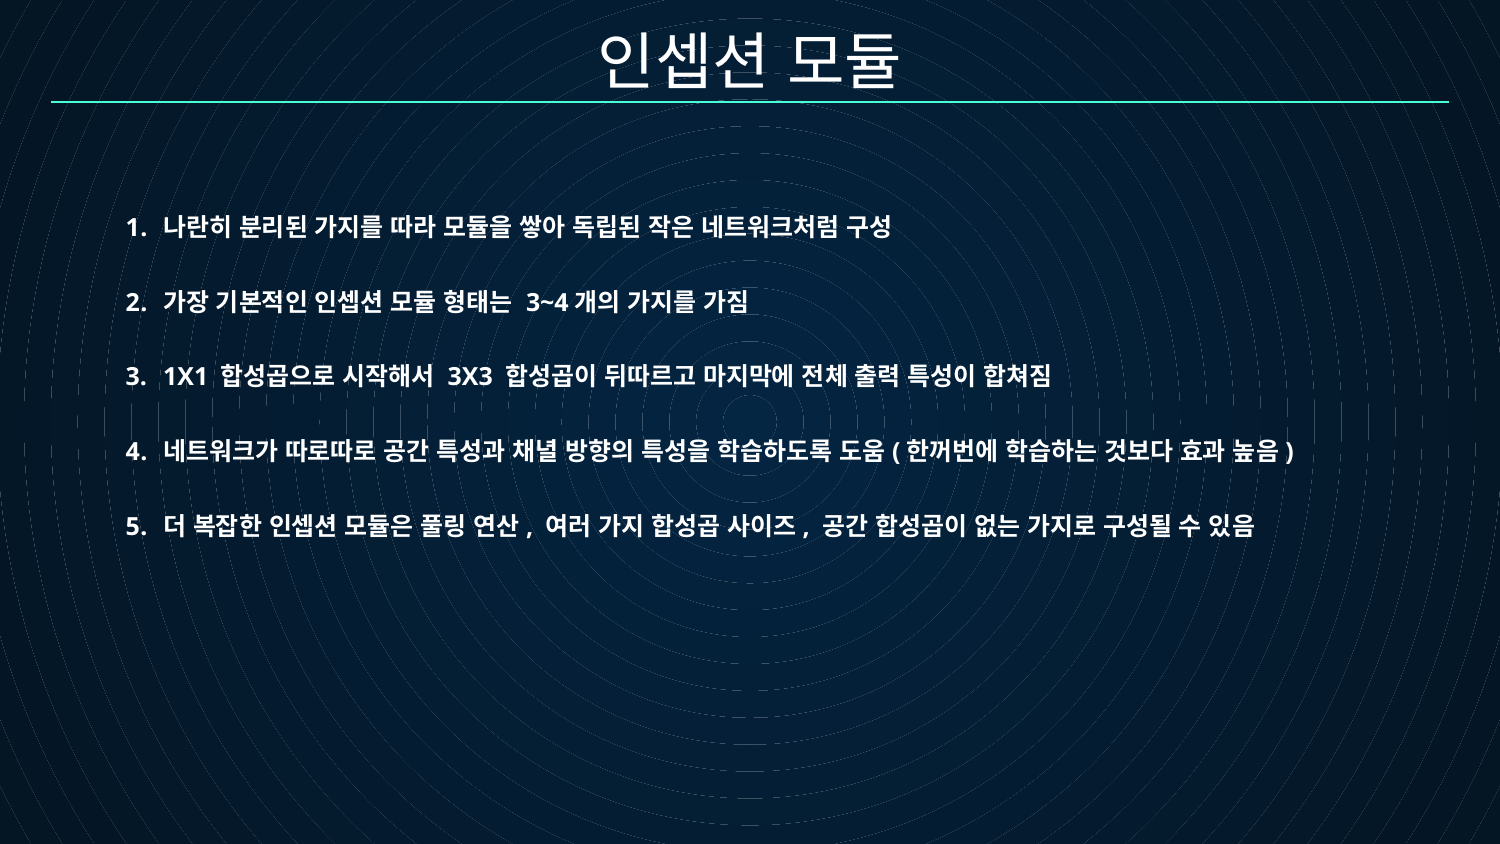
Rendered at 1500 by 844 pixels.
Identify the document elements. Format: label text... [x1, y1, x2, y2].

title 인셉션 모듈 [51, 12, 1449, 101]
subtitle 나란히 분리된 가지를 따라 모듈을 쌓아 독립된 작은 네트워크처럼 구성 가장 기본적인 인셉션 모듈 형태는 3~4개의 가지를 가짐 1X1 합성곱으로 시작해서 3X3 합성곱이 뒤따르고 마지막에 전체 출력 특성이 합쳐짐 네트워크가 따로따로 공간 특성과 채녈 방향의 특성을 학습하도록 도움(한꺼번에 학습하는 것보다 효과 높음) 더 복잡한 인셉션 모듈은 풀링 연산, 여러 가지 합성곱 사이즈, 공간 합성곱이 없는 가지로 구성될 수 있음 [110, 151, 1451, 650]
